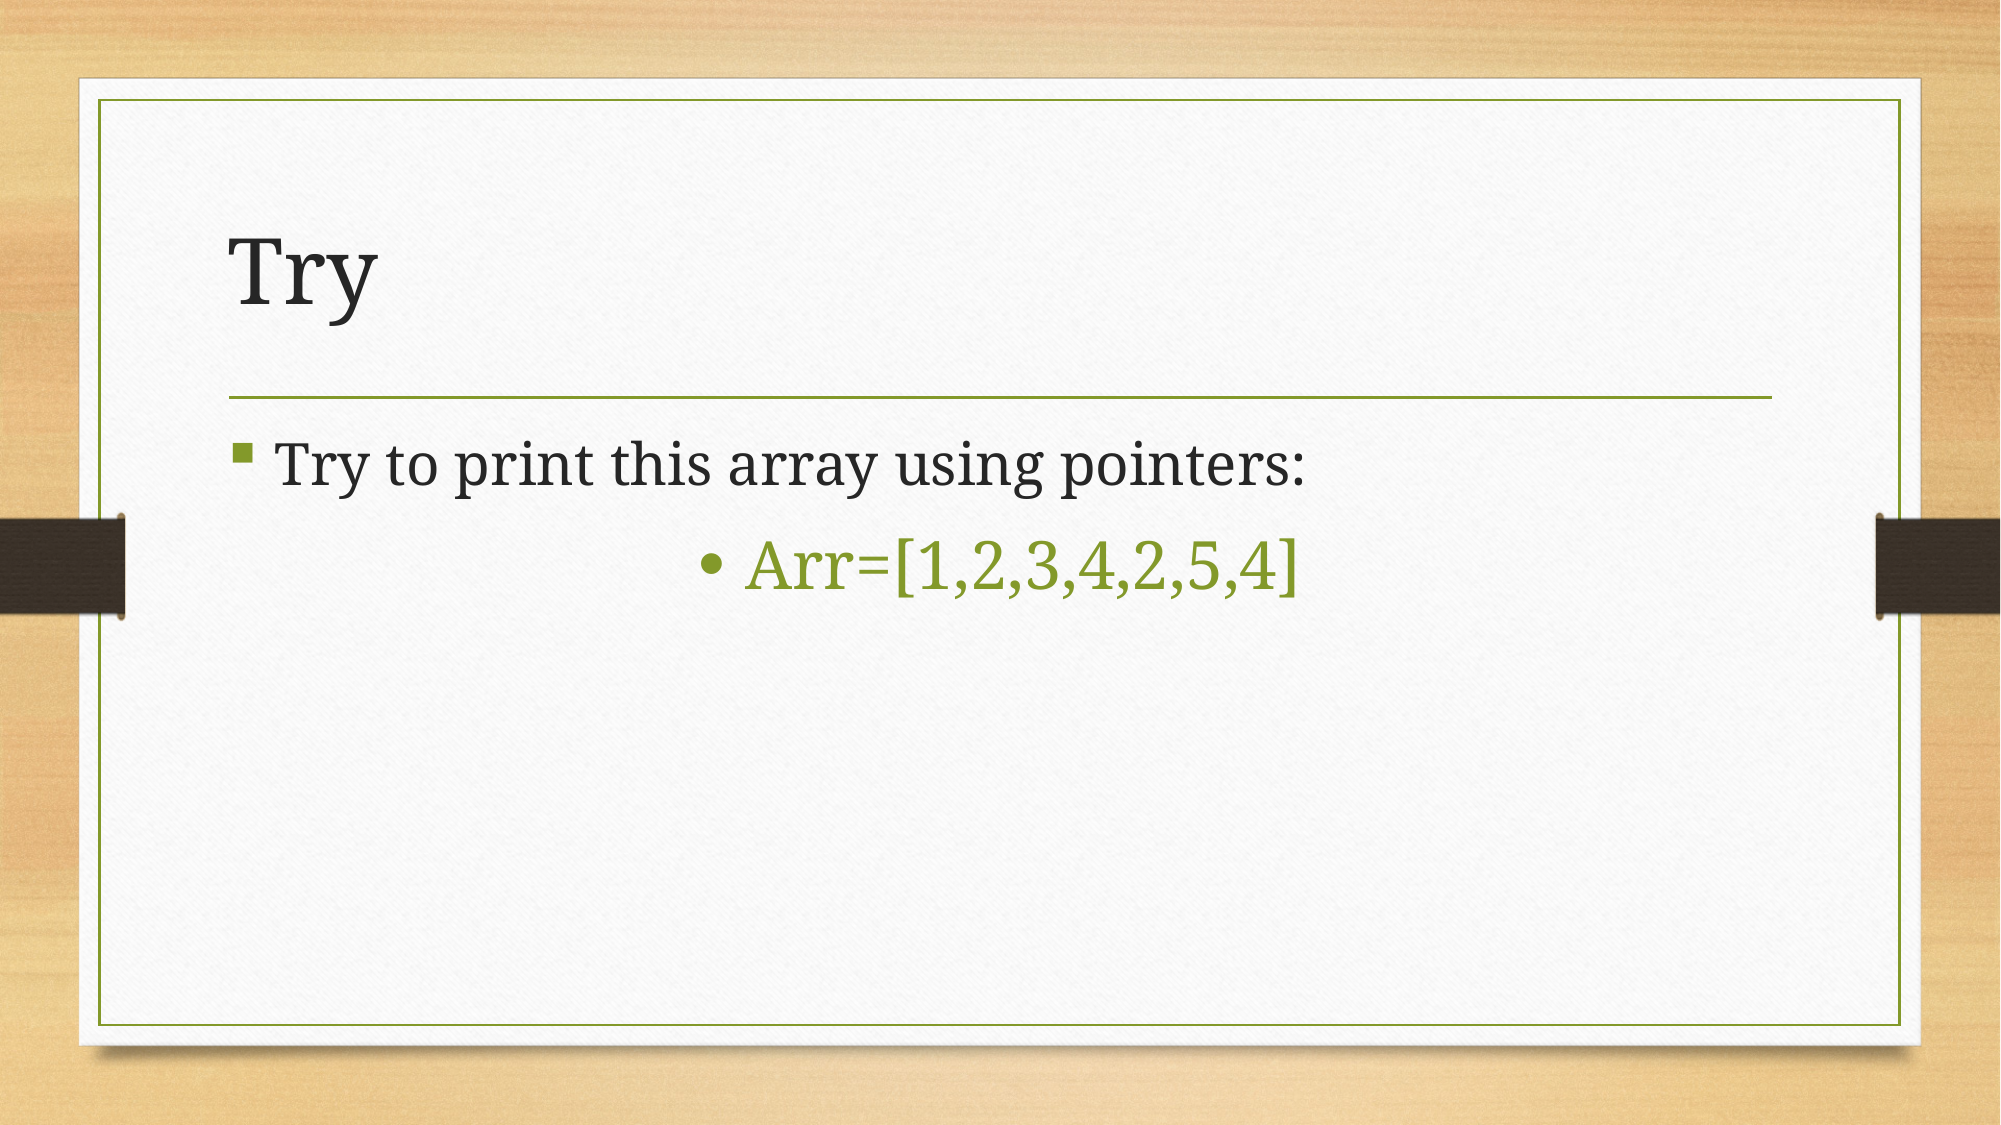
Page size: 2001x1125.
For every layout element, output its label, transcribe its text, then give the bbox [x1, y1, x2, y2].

title Try [212, 161, 1788, 375]
list Try to print this array using pointers: Arr=[1,2,3,4,2,5,4] [212, 419, 1788, 964]
picture [0, 0, 2001, 1125]
